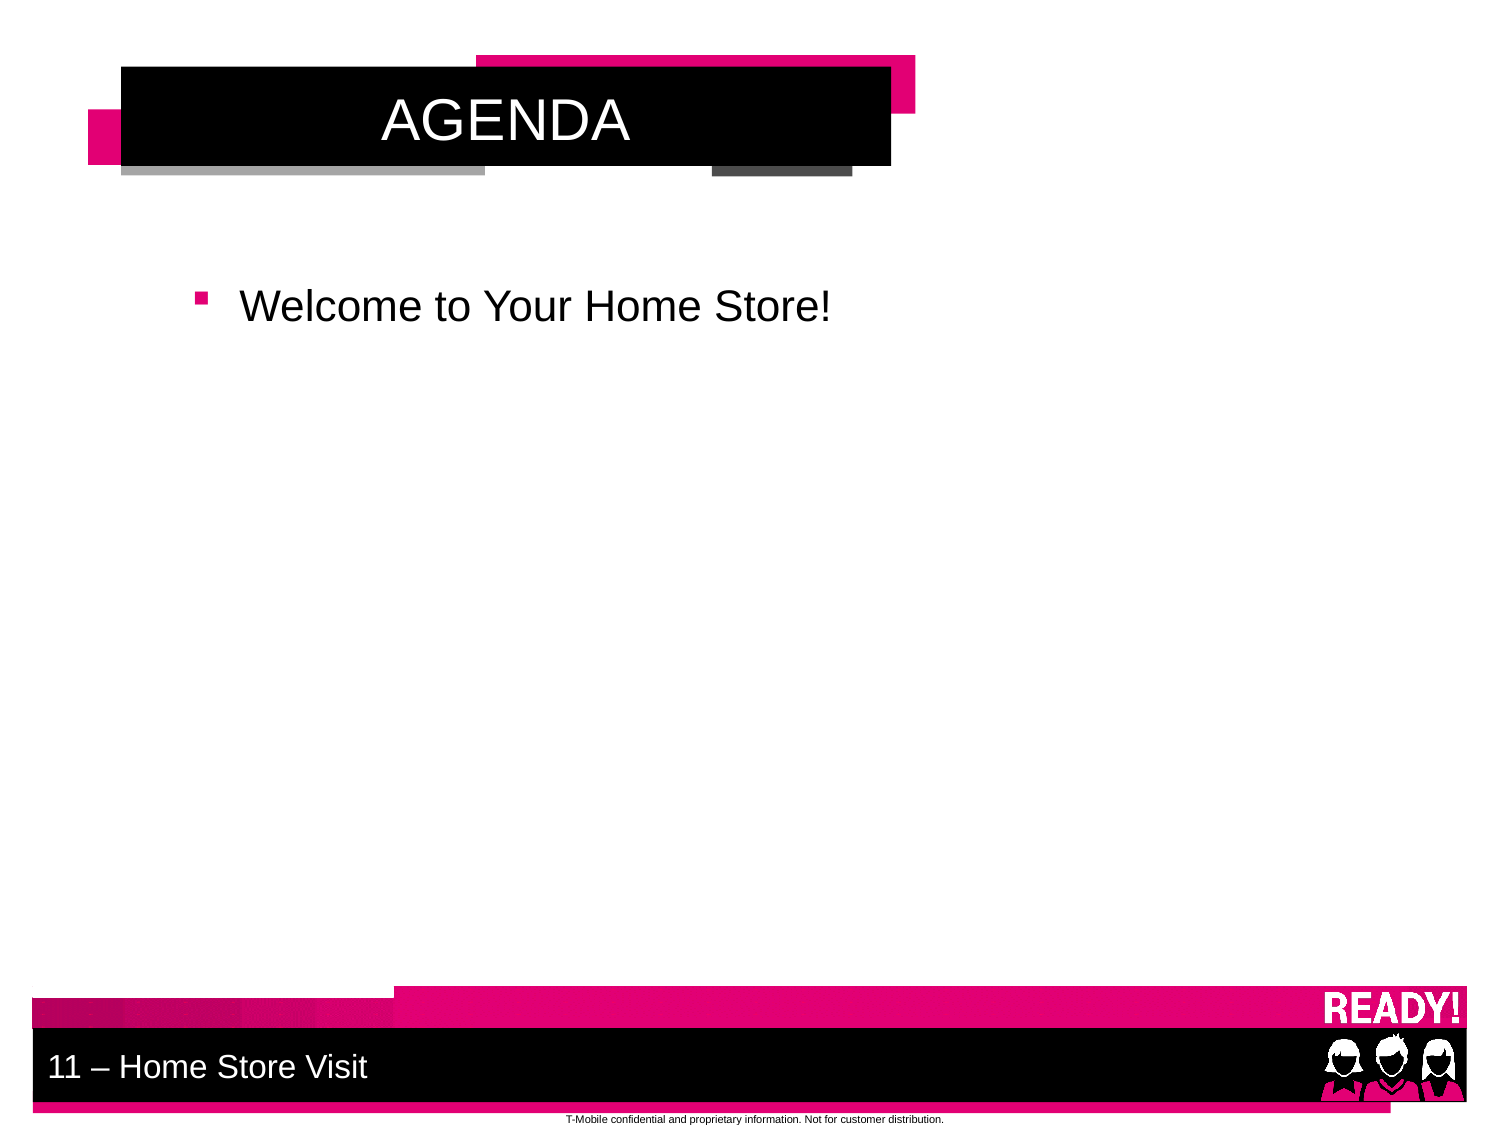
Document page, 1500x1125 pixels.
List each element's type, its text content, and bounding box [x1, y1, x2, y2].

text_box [32, 974, 1474, 1125]
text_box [87, 54, 916, 177]
text_box Welcome to Your Home Store! [176, 270, 1368, 339]
